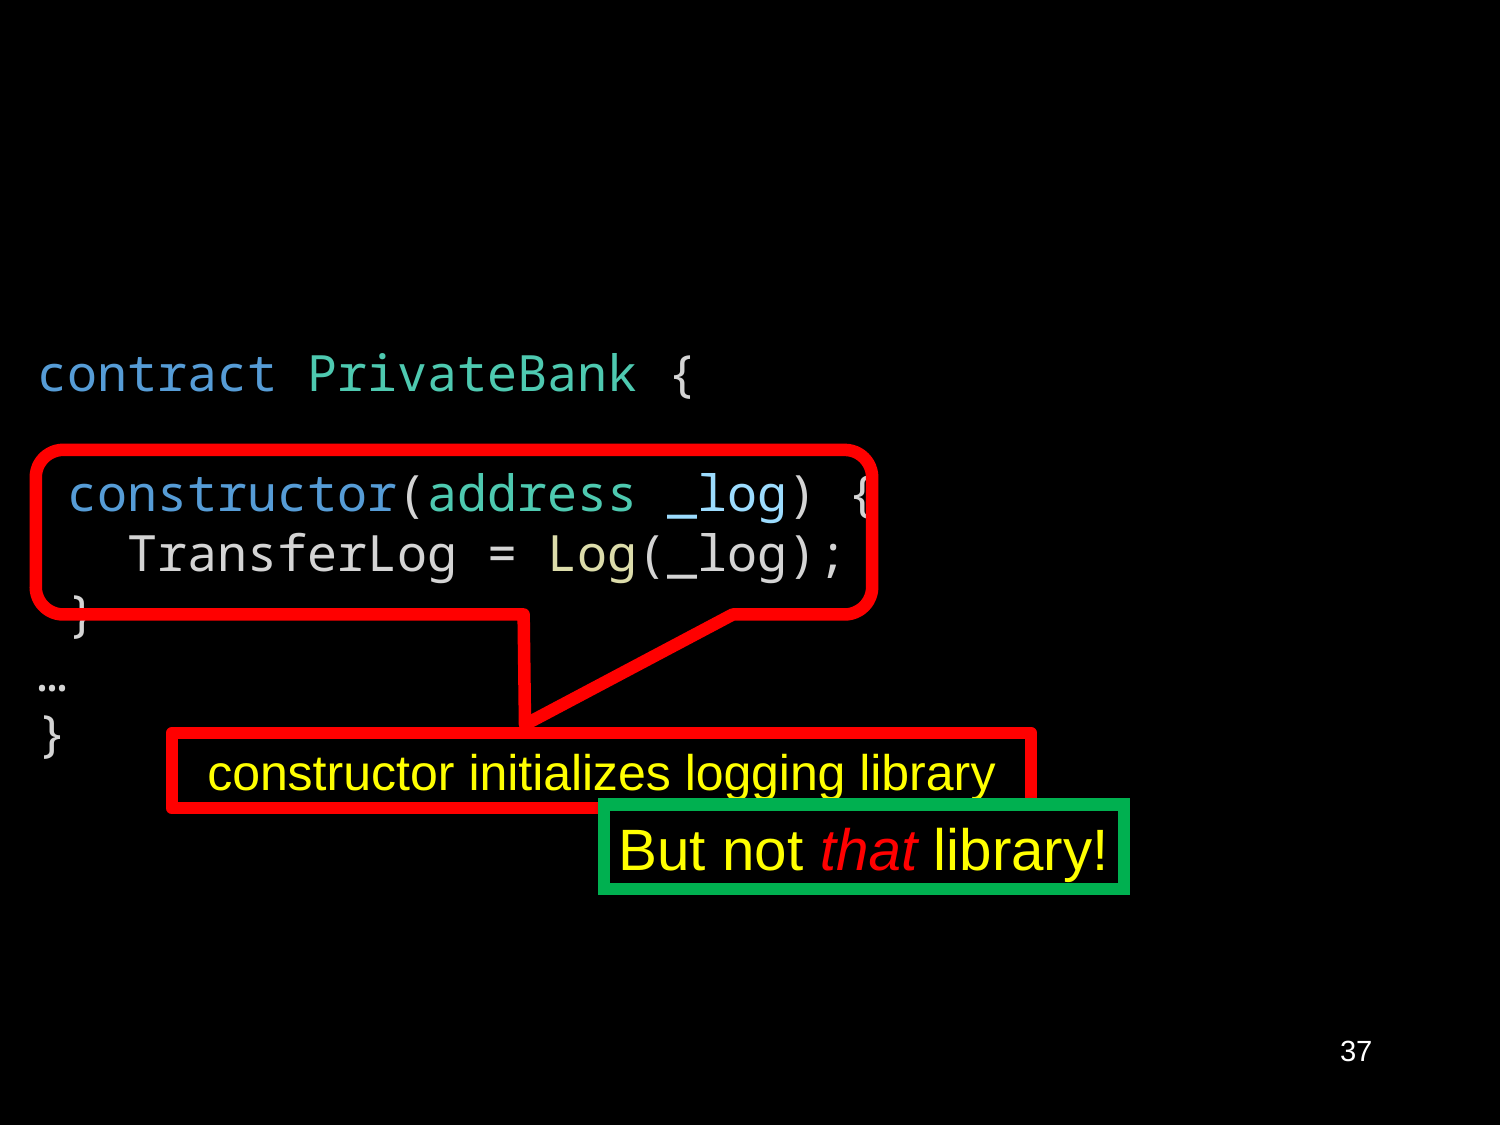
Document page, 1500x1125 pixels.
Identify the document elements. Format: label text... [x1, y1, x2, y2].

text_box [35, 449, 873, 725]
slide_number 37 [1074, 1024, 1388, 1101]
text_box constructor initializes logging library [171, 733, 1032, 809]
text_box But not that library! [603, 804, 1125, 890]
text_box contract PrivateBank { … constructor(address _log) { TransferLog = Log(_log); } … } [22, 333, 1480, 769]
